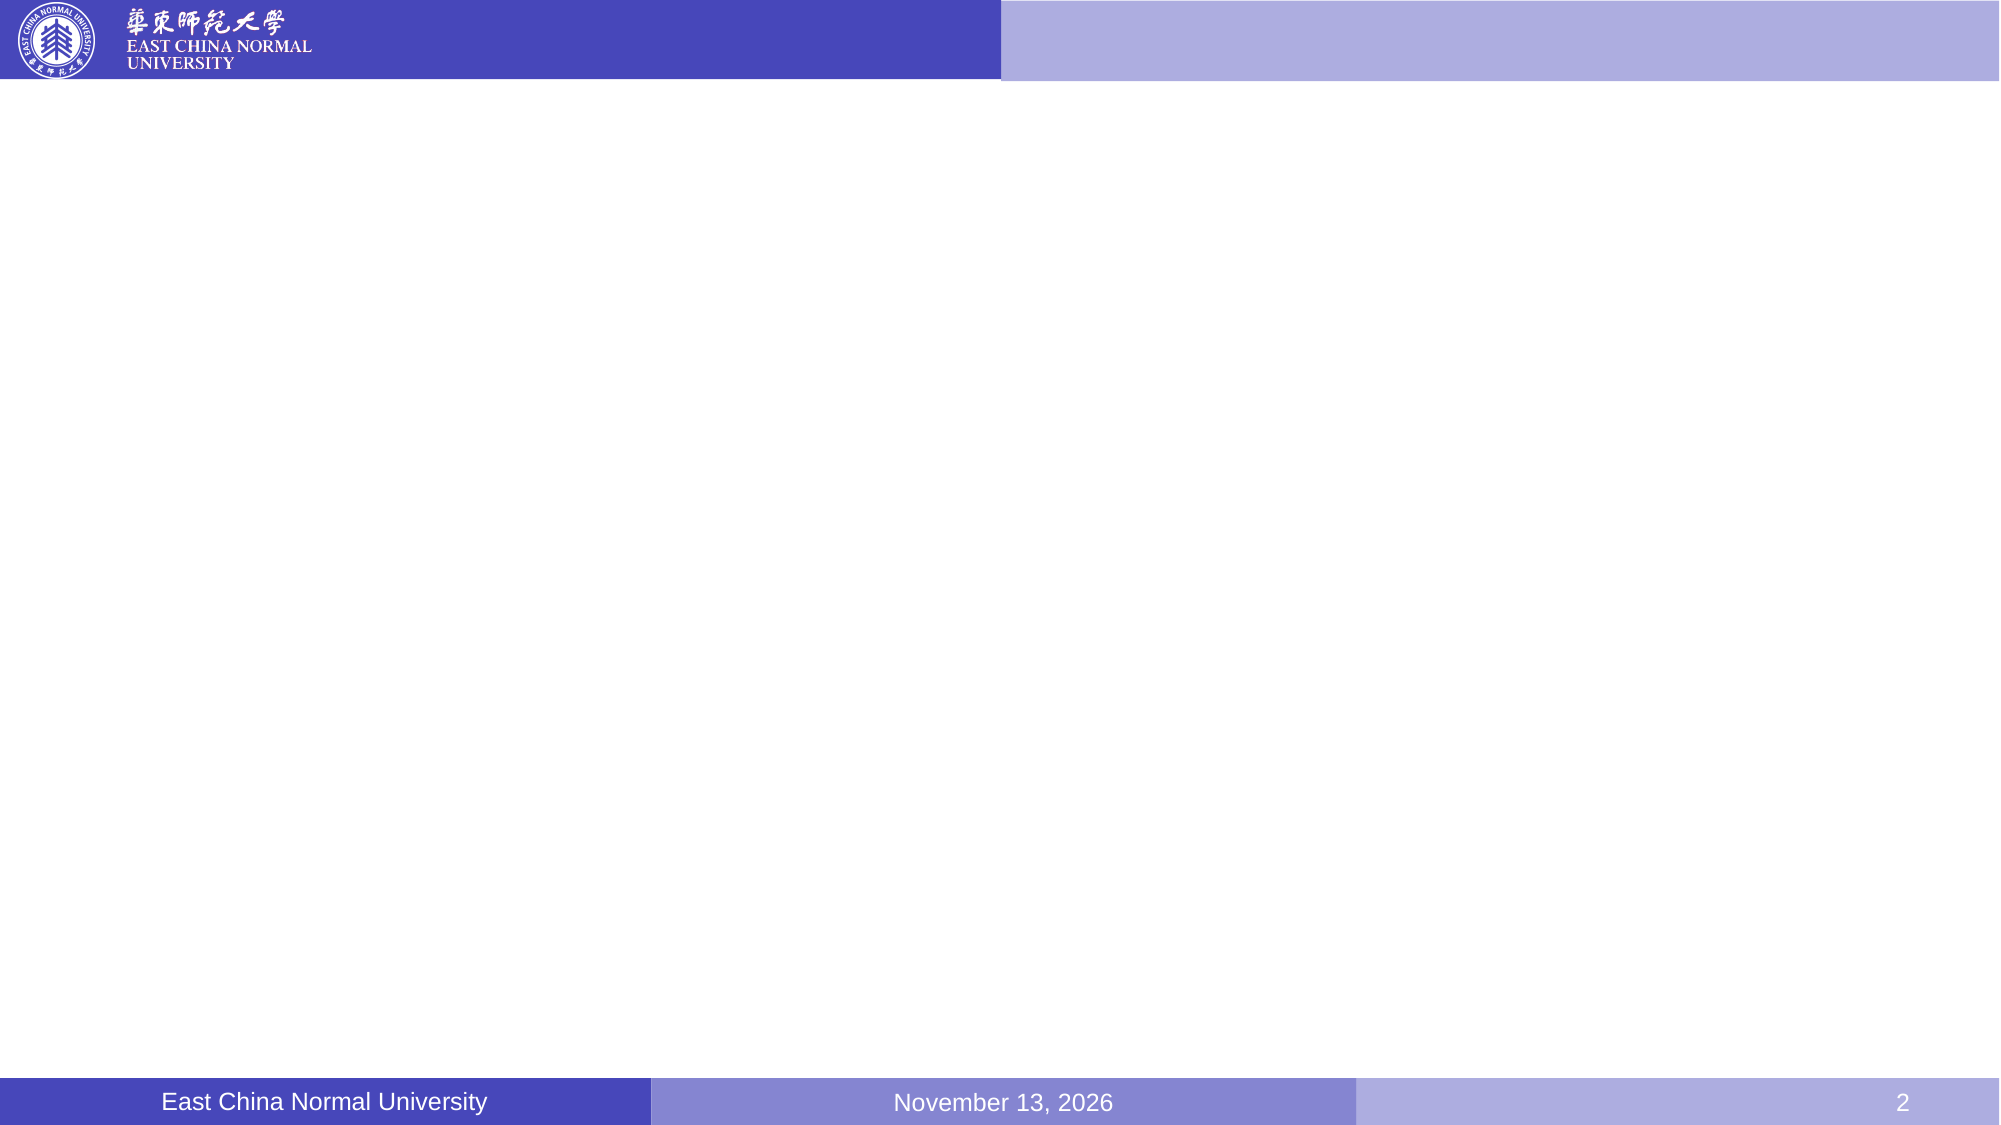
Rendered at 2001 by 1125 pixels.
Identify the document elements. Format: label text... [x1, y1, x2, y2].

picture [18, 2, 95, 79]
footer East China Normal University [0, 1076, 650, 1125]
picture [109, 0, 329, 77]
